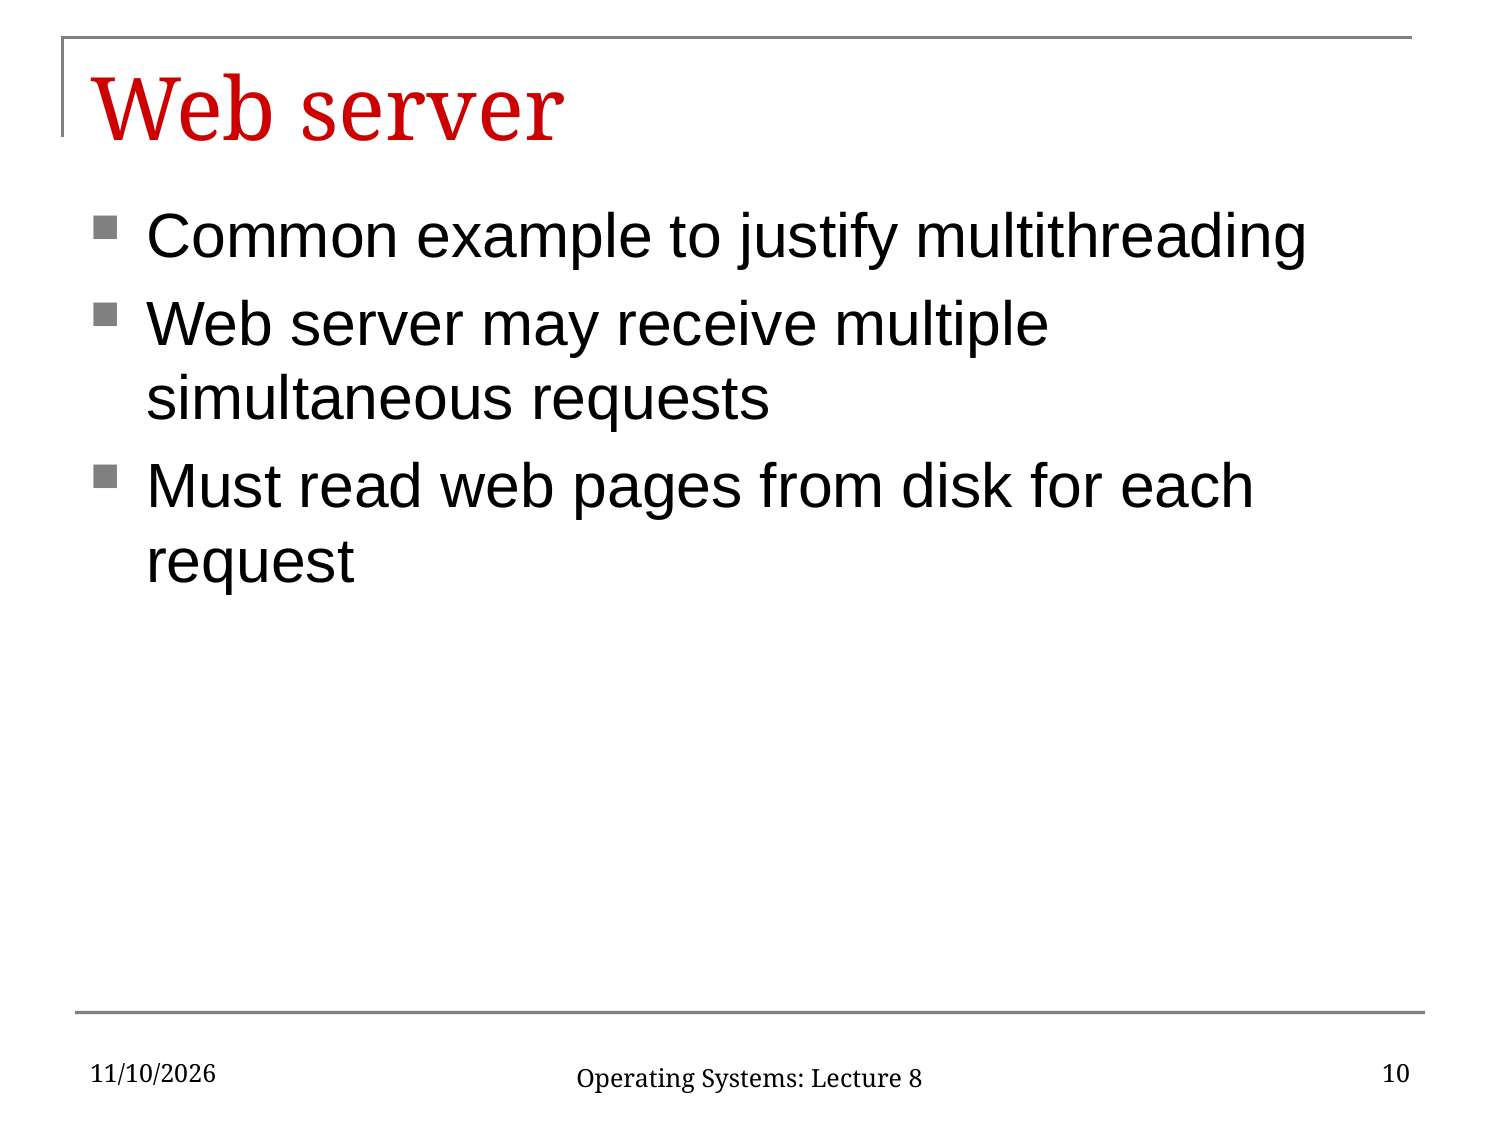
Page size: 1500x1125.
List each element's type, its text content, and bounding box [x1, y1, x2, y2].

footer Operating Systems: Lecture 8 [512, 1024, 988, 1101]
slide_number 10 [1074, 1023, 1426, 1100]
list Common example to justify multithreading Web server may receive multiple simultaneous requests Must read web pages from disk for each request [75, 187, 1425, 1006]
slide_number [74, 1023, 426, 1100]
title Web server [75, 45, 1425, 163]
